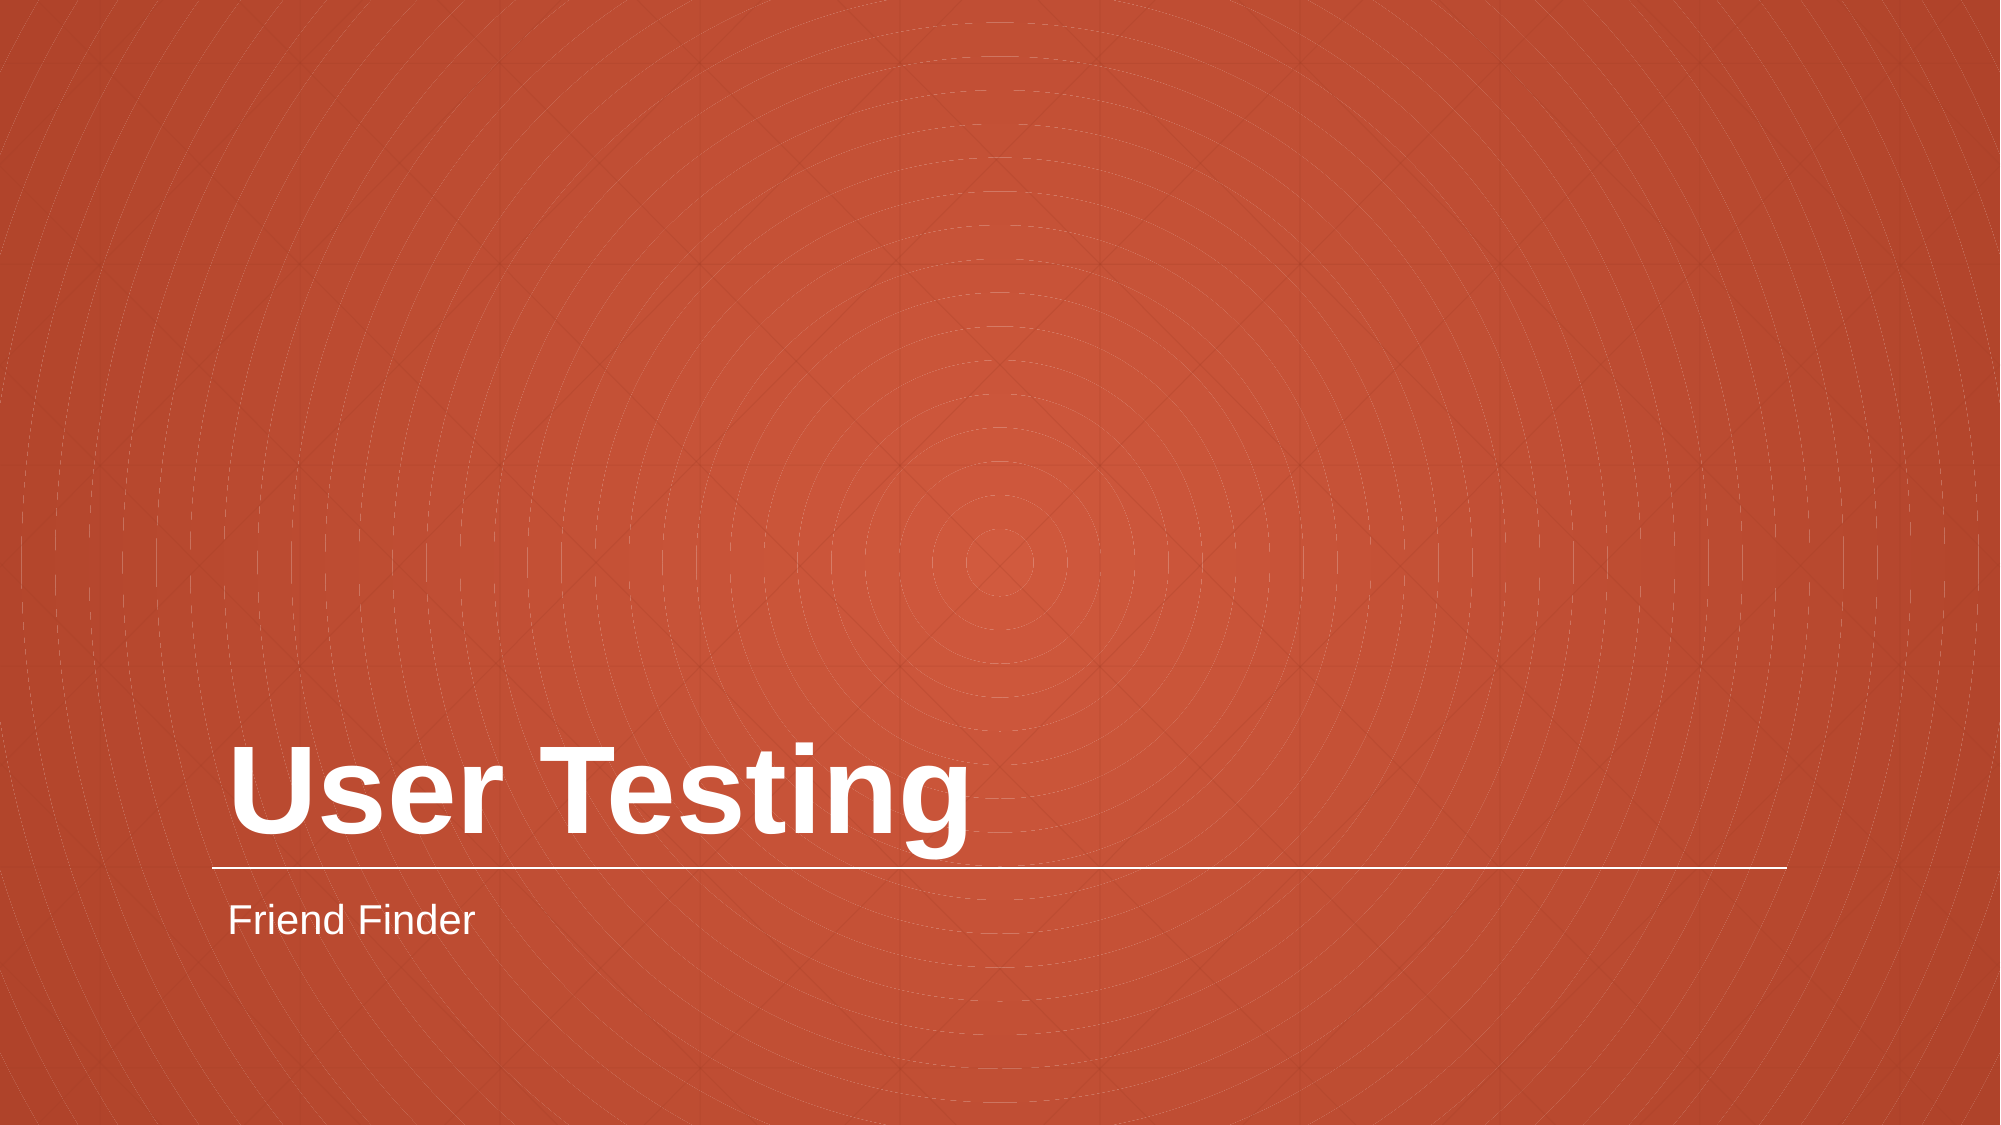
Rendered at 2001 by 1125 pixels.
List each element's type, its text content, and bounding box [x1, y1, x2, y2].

list Friend Finder [212, 891, 1788, 966]
title User Testing [212, 416, 1788, 867]
